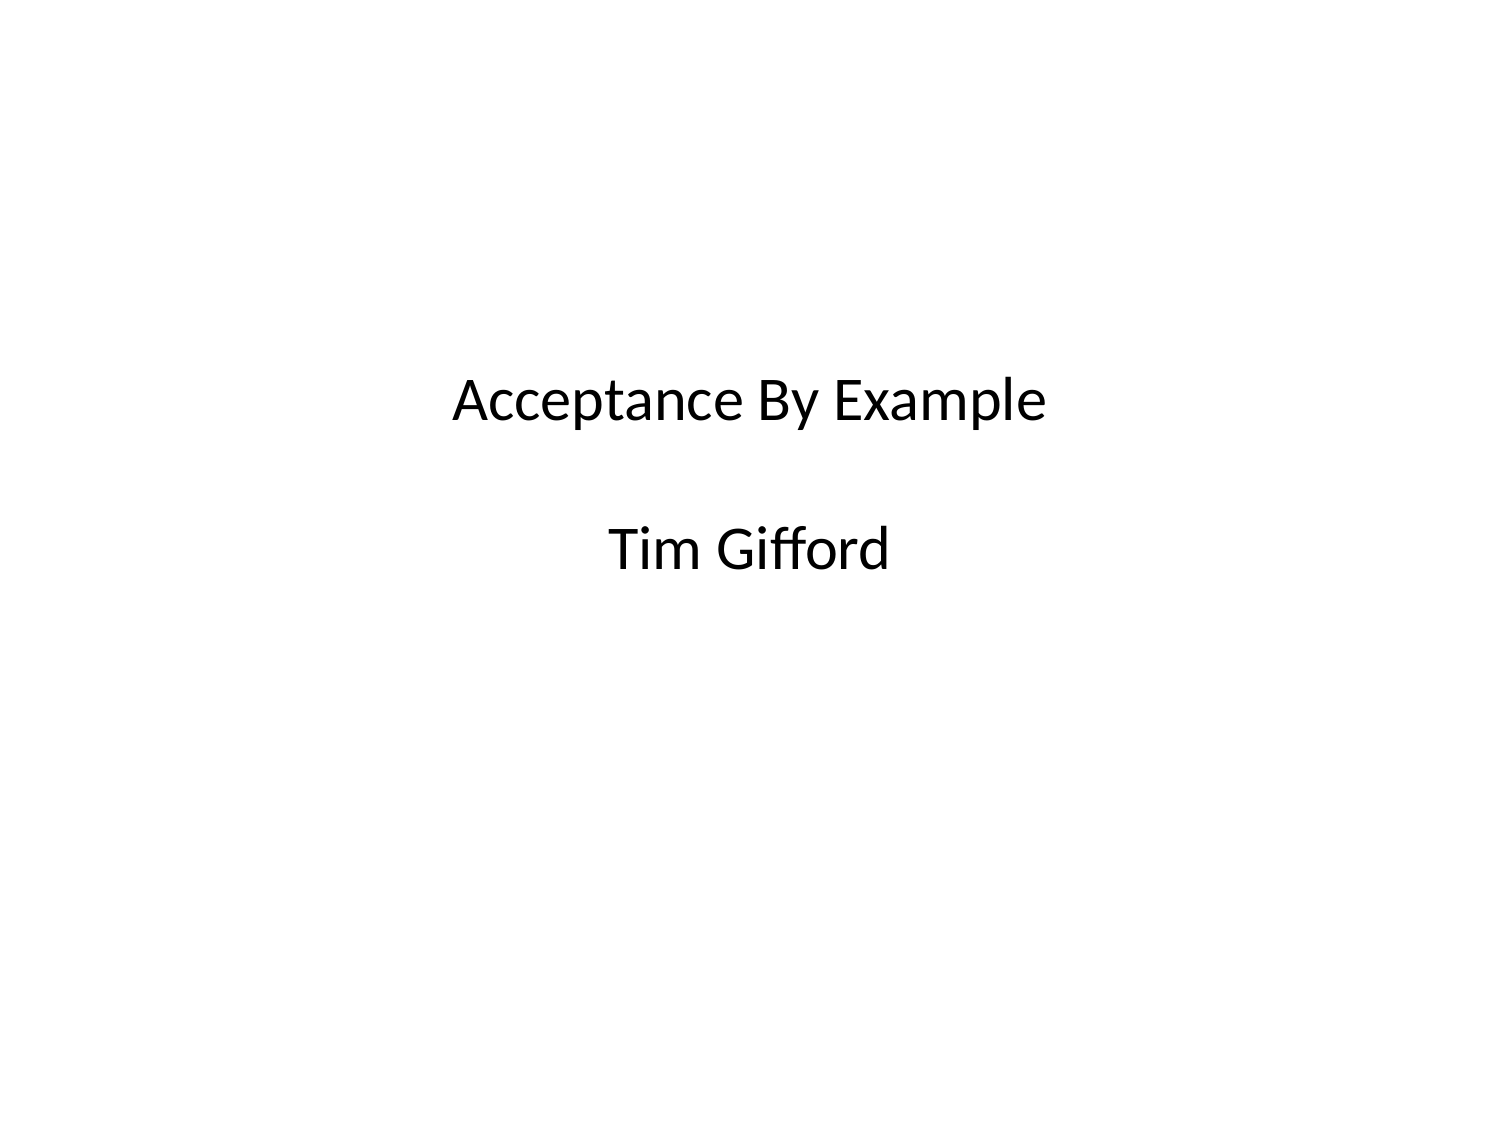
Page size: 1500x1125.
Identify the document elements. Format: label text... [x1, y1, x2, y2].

title Acceptance By Example Tim Gifford [112, 349, 1388, 591]
